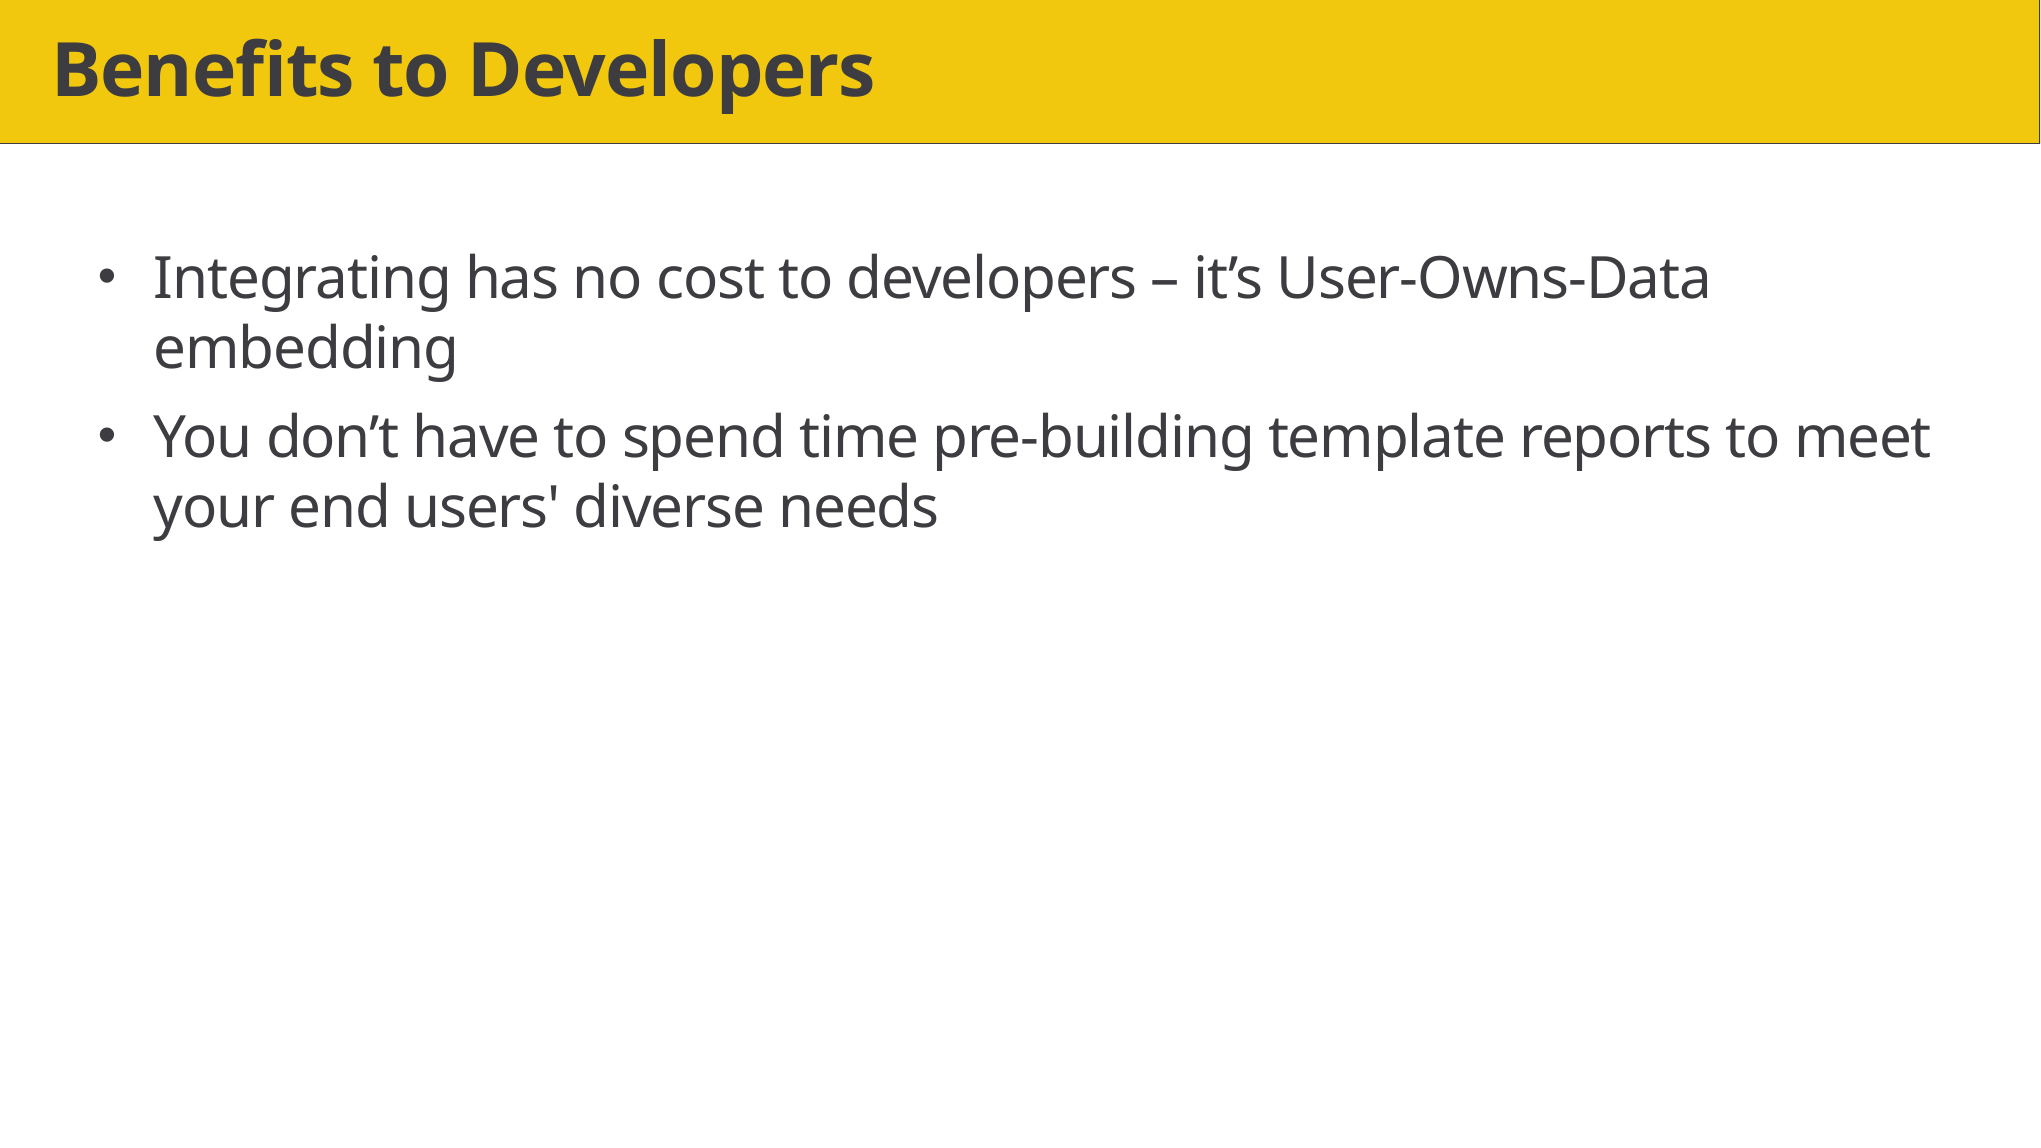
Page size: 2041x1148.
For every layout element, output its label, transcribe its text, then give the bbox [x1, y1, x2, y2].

title Benefits to Developers [51, 31, 1988, 113]
list Integrating has no cost to developers – it’s User-Owns-Data embedding You don’t have to spend time pre-building template reports to meet your end users' diverse needs [97, 240, 1942, 472]
